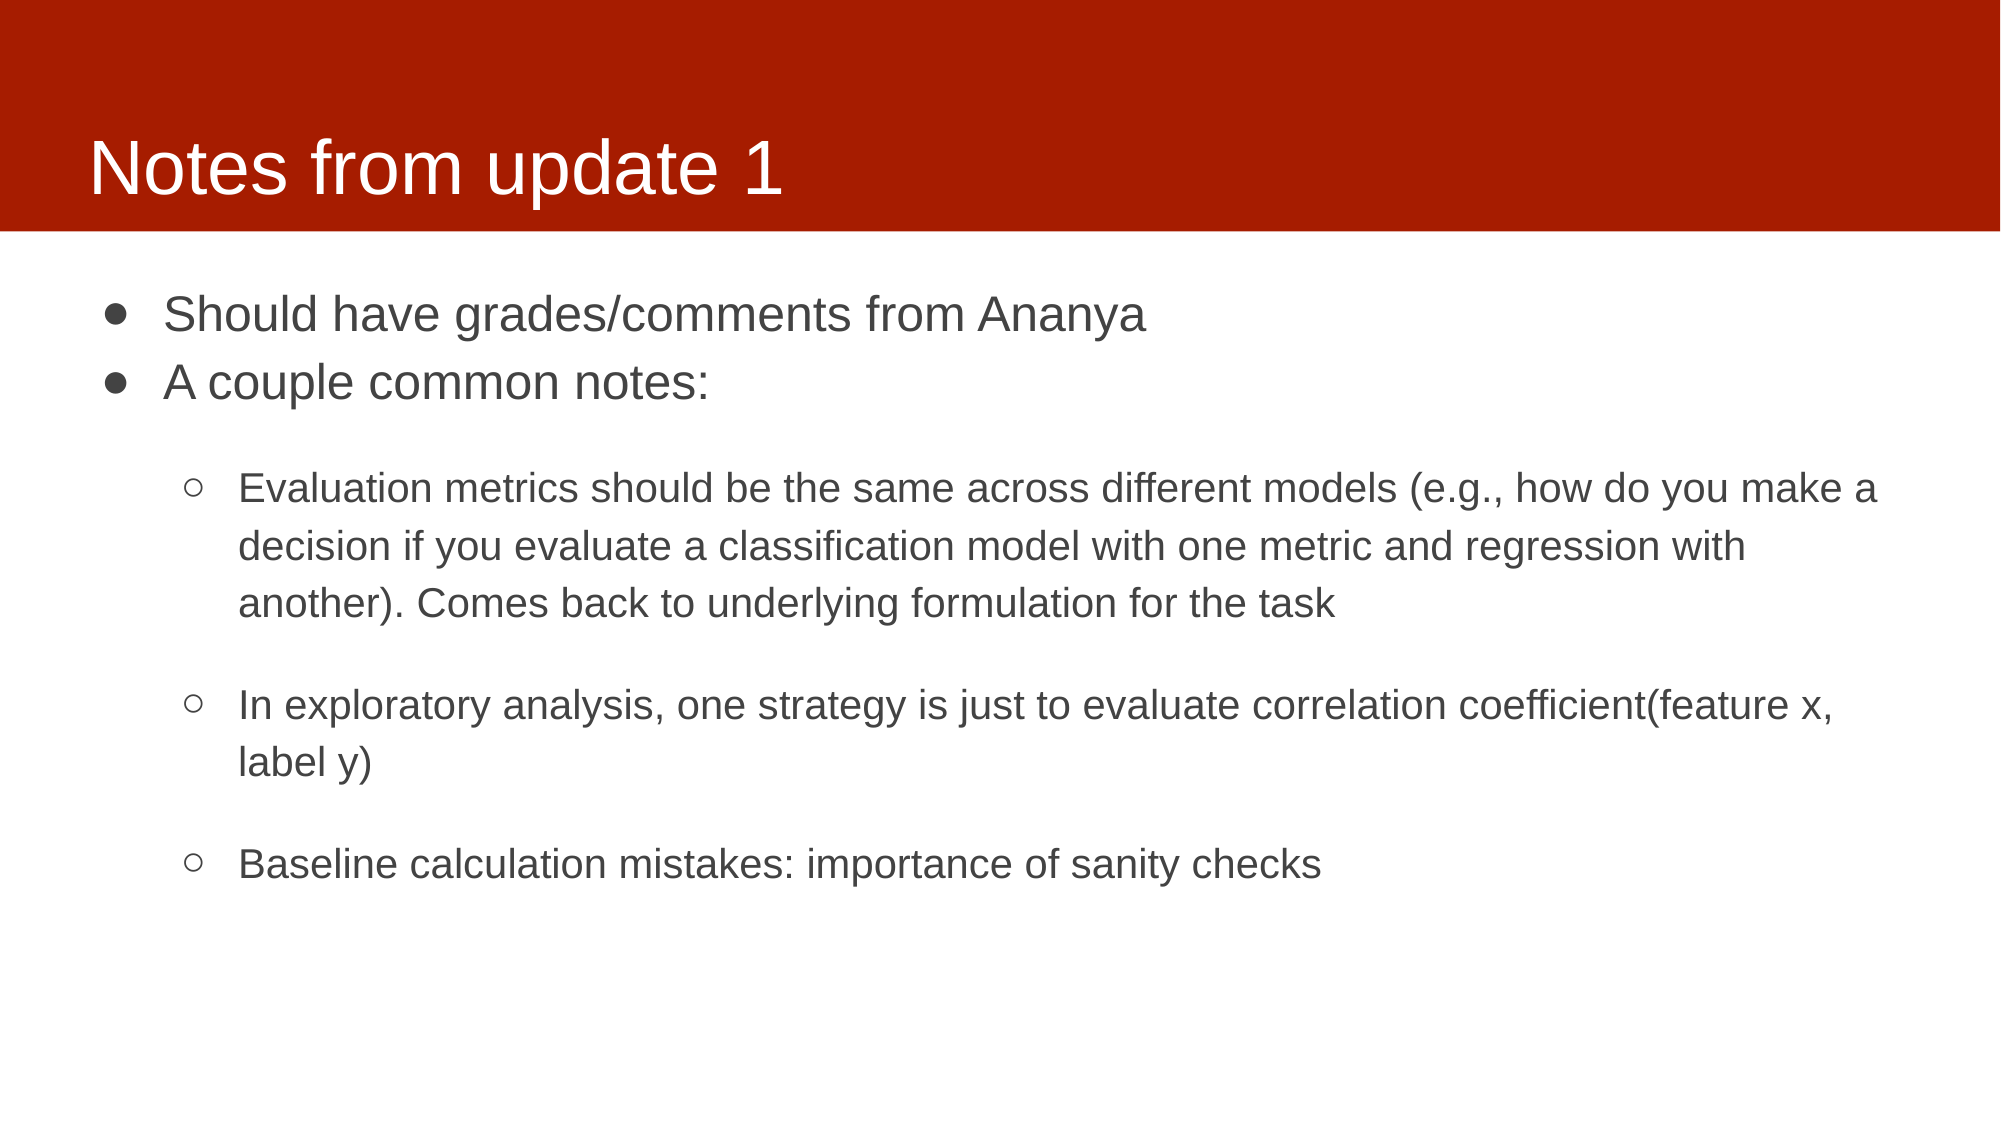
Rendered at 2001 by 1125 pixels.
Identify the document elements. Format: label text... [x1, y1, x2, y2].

title Notes from update 1 [68, 97, 1932, 223]
list Should have grades/comments from Ananya A couple common notes: Evaluation metrics should be the same across different models (e.g., how do you make a decision if you evaluate a classification model with one metric and regression with another). Comes back to underlying formulation for the task In exploratory analysis, one strategy is just to evaluate correlation coefficient(feature x, label y) Baseline calculation mistakes: importance of sanity checks [68, 252, 1932, 1000]
